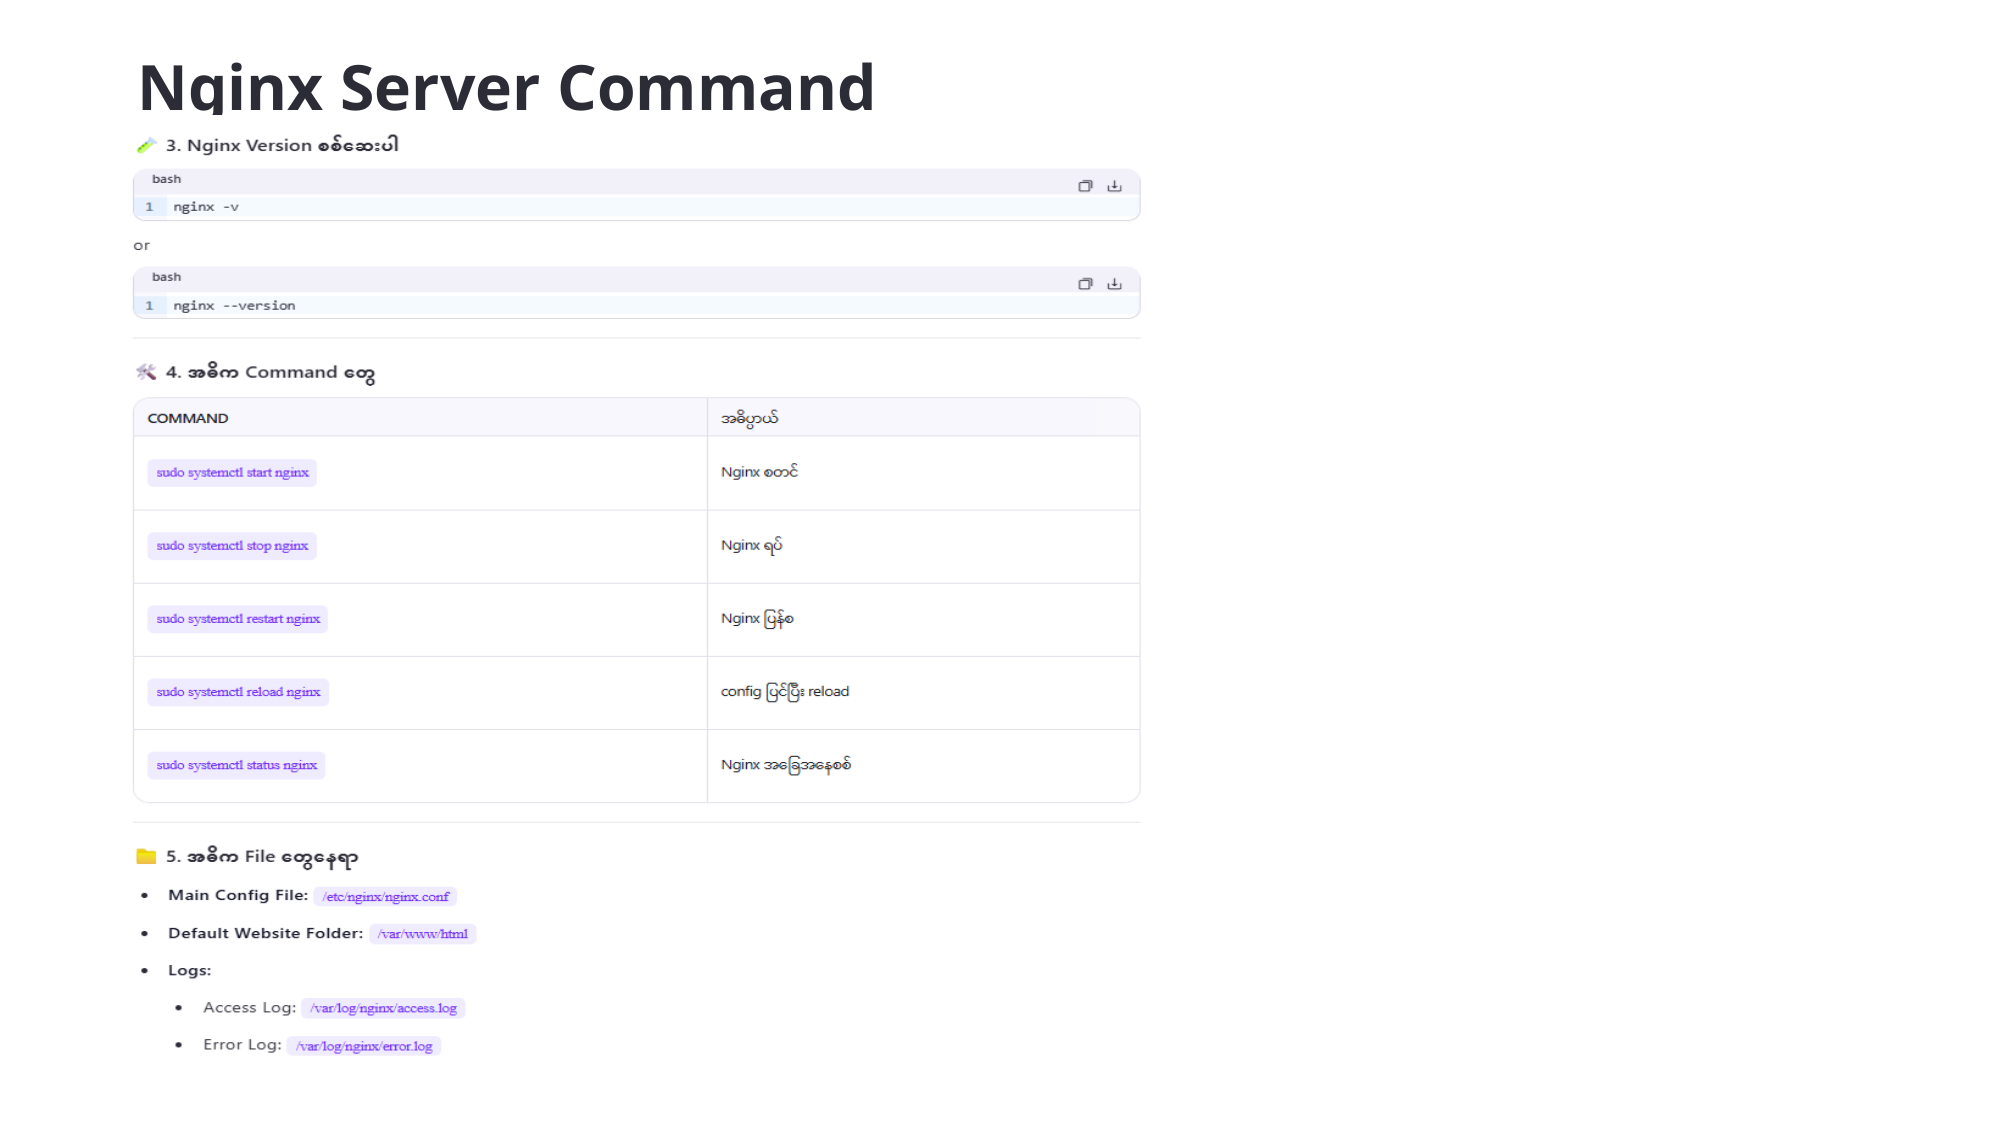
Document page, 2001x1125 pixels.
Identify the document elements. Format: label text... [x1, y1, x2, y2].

picture [122, 115, 1175, 1067]
title Nginx Server Command [122, 0, 1940, 131]
